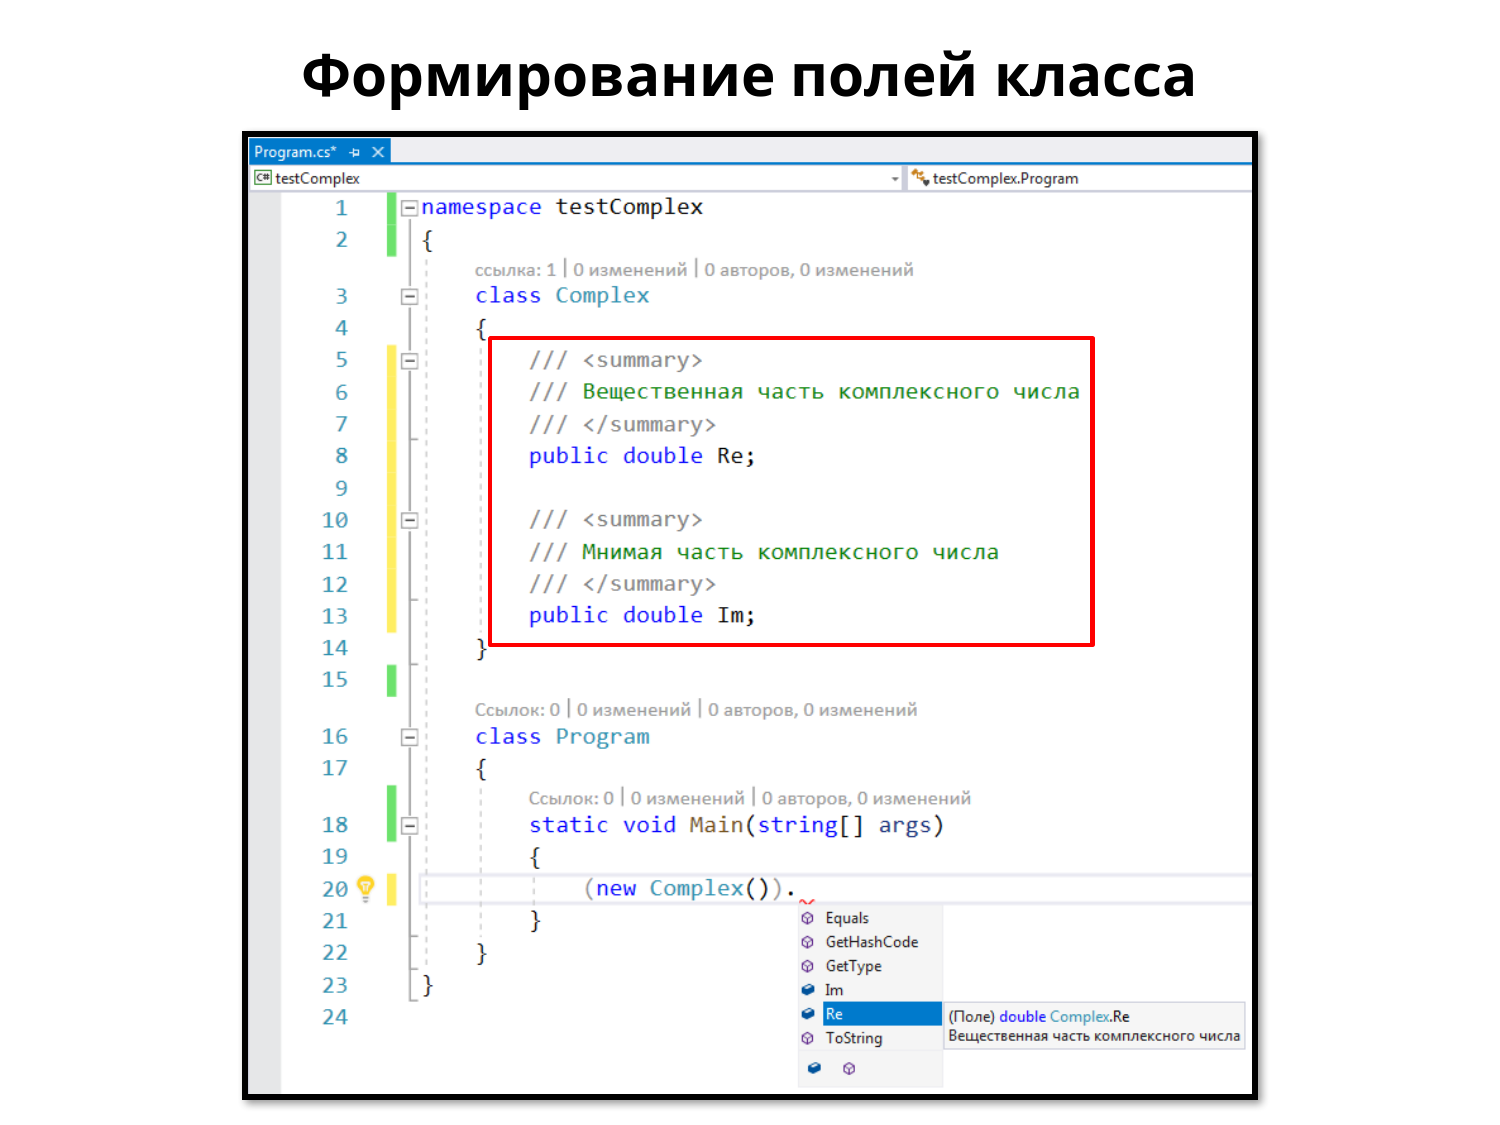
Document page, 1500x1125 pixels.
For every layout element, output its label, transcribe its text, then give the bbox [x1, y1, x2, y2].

text_box Формирование полей класса [17, 30, 1483, 116]
picture [247, 136, 1252, 1095]
